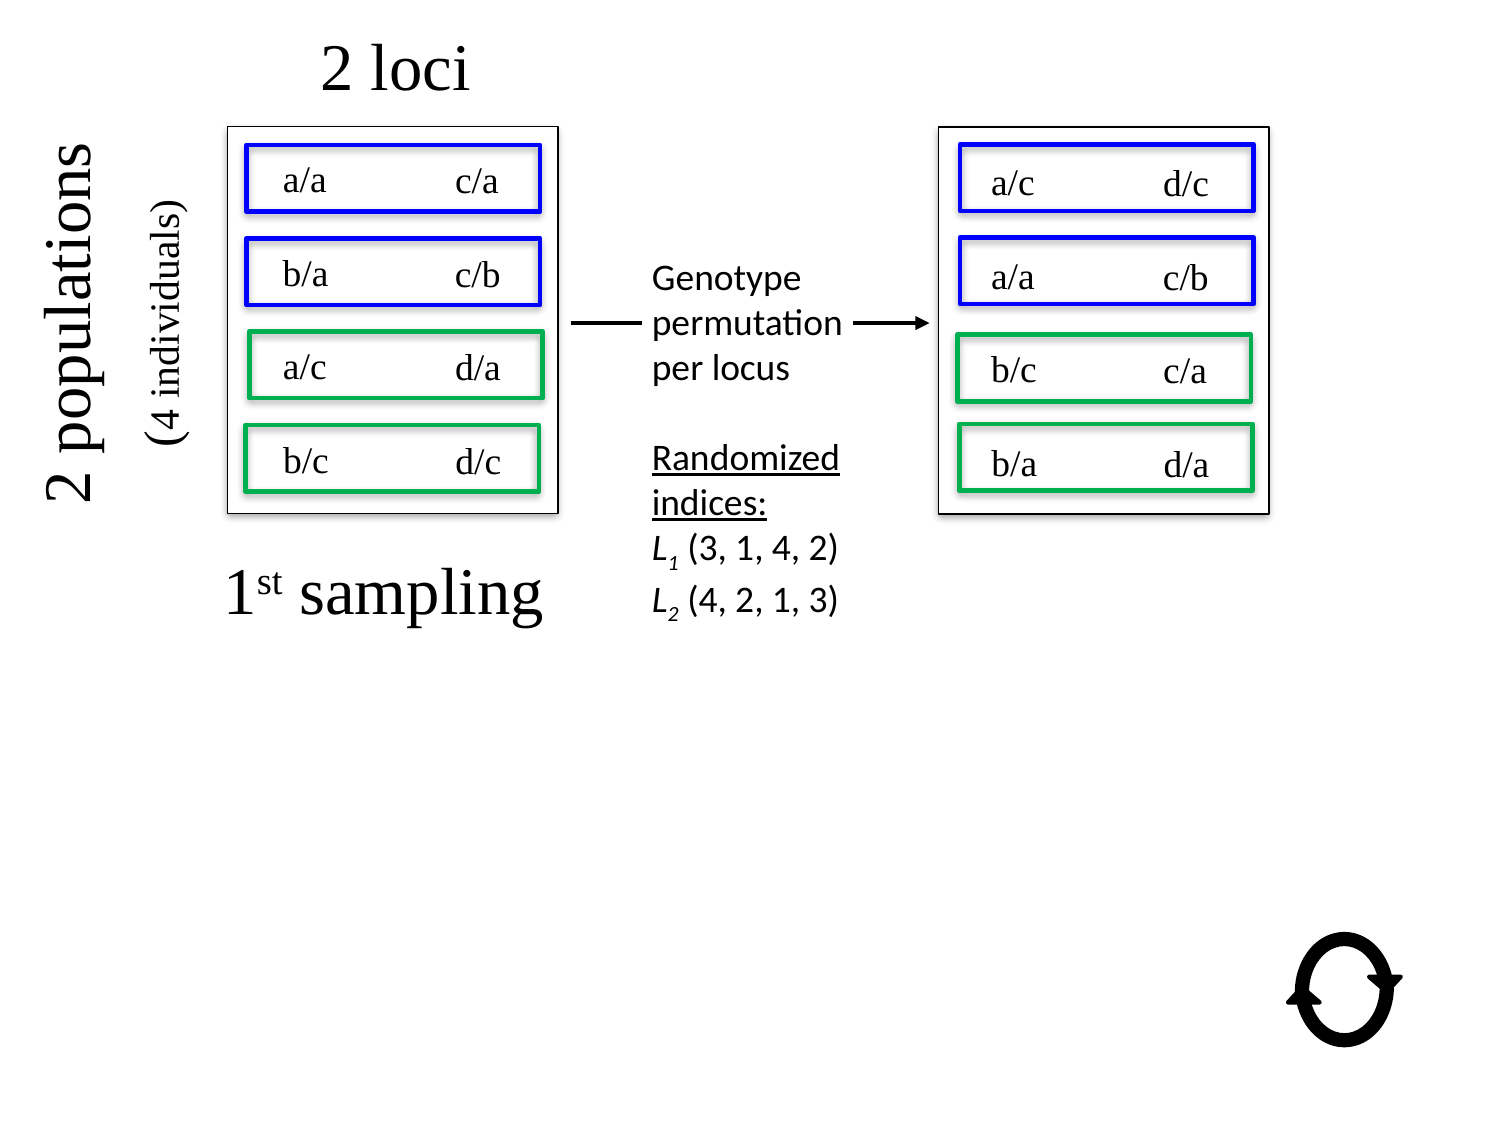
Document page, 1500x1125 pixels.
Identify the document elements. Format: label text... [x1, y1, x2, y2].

text_box Genotype permutation per locus Randomized indices: L1 (3, 1, 4, 2) L2 (4, 2, 1, 3) [637, 246, 888, 634]
text_box [1285, 989, 1394, 1048]
text_box [958, 423, 1253, 491]
text_box [1294, 931, 1403, 995]
text_box 1st sampling [197, 540, 571, 635]
text_box [938, 126, 1270, 515]
text_box [959, 144, 1254, 212]
text_box [959, 237, 1254, 305]
text_box [957, 334, 1252, 402]
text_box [16, 16, 649, 521]
text_box c/a [1148, 338, 1231, 399]
text_box b/c [976, 337, 1059, 398]
